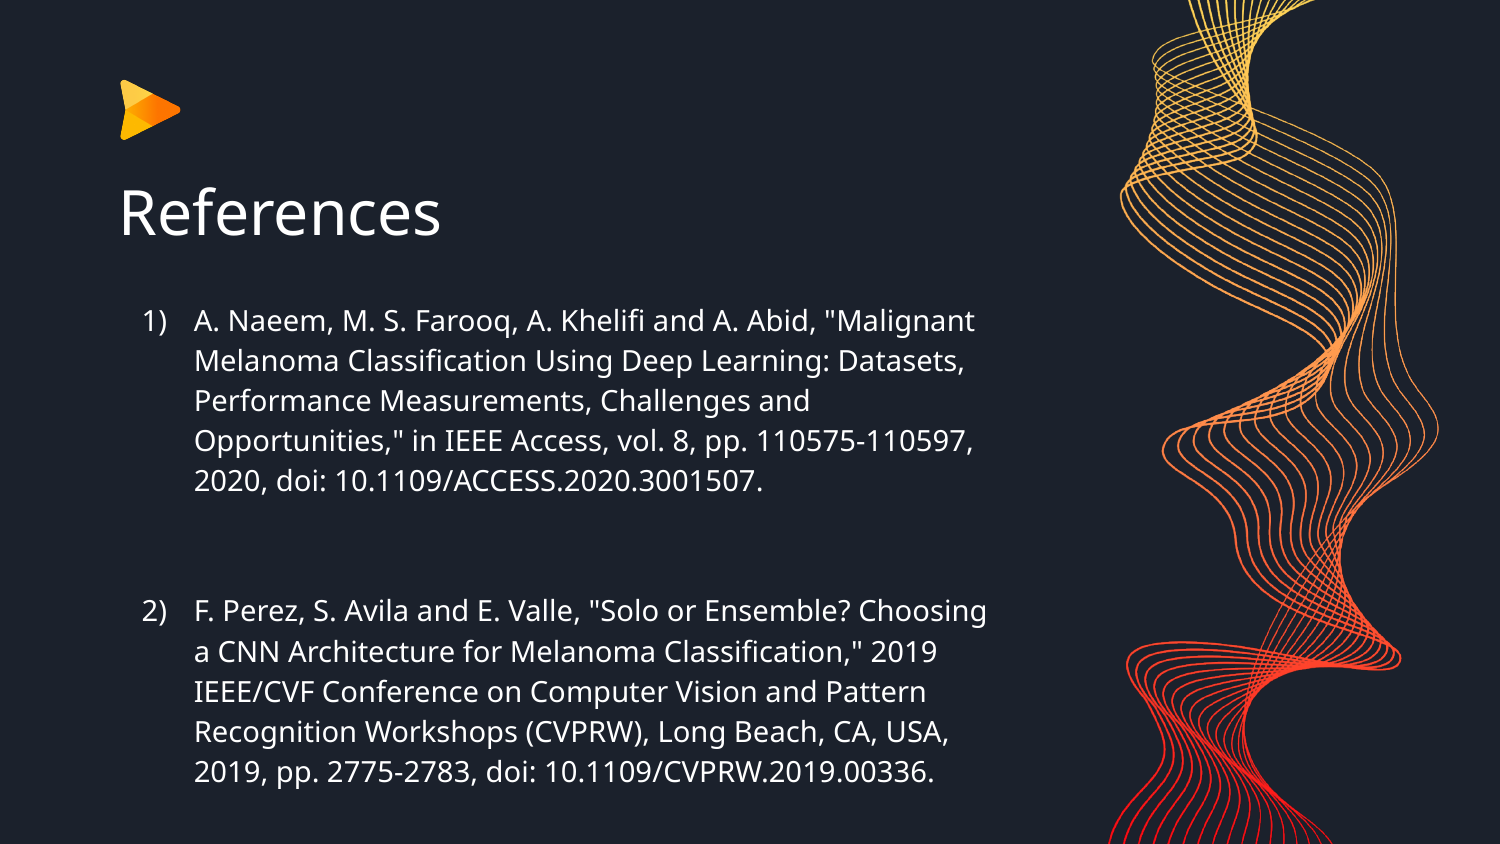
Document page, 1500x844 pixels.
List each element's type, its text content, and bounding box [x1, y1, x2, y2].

list A. Naeem, M. S. Farooq, A. Khelifi and A. Abid, "Malignant Melanoma Classification Using Deep Learning: Datasets, Performance Measurements, Challenges and Opportunities," in IEEE Access, vol. 8, pp. 110575-110597, 2020, doi: 10.1109/ACCESS.2020.3001507. F. Perez, S. Avila and E. Valle, "Solo or Ensemble? Choosing a CNN Architecture for Melanoma Classification," 2019 IEEE/CVF Conference on Computer Vision and Pattern Recognition Workshops (CVPRW), Long Beach, CA, USA, 2019, pp. 2775-2783, doi: 10.1109/CVPRW.2019.00336. [103, 281, 1010, 717]
picture [119, 78, 181, 140]
title References [103, 151, 1364, 271]
picture [1056, 0, 1483, 844]
